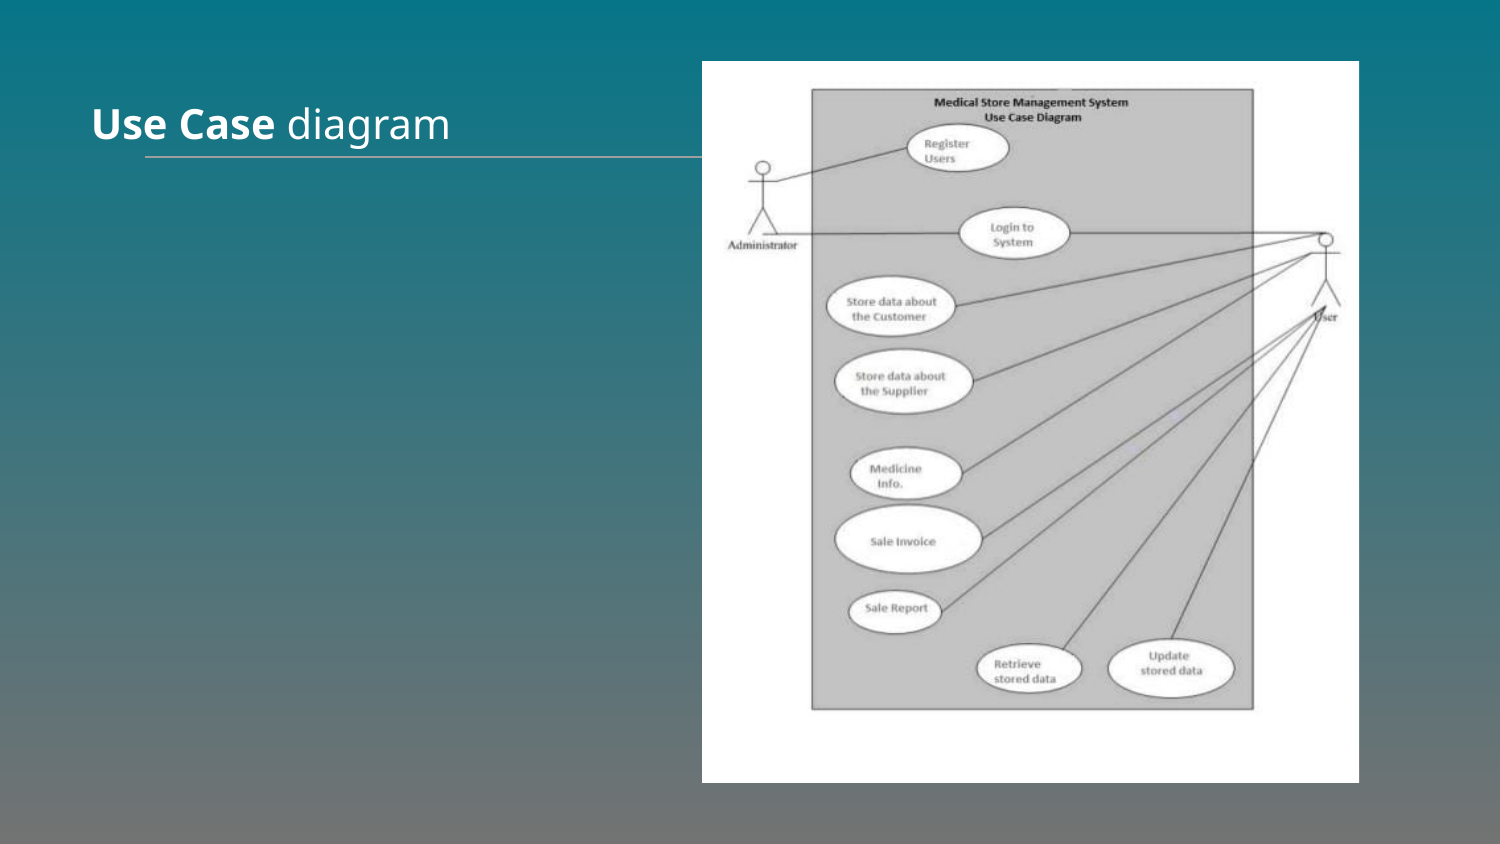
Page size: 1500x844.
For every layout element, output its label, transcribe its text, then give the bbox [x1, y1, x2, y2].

picture [701, 61, 1360, 839]
text_box Use Case diagram [75, 79, 696, 164]
